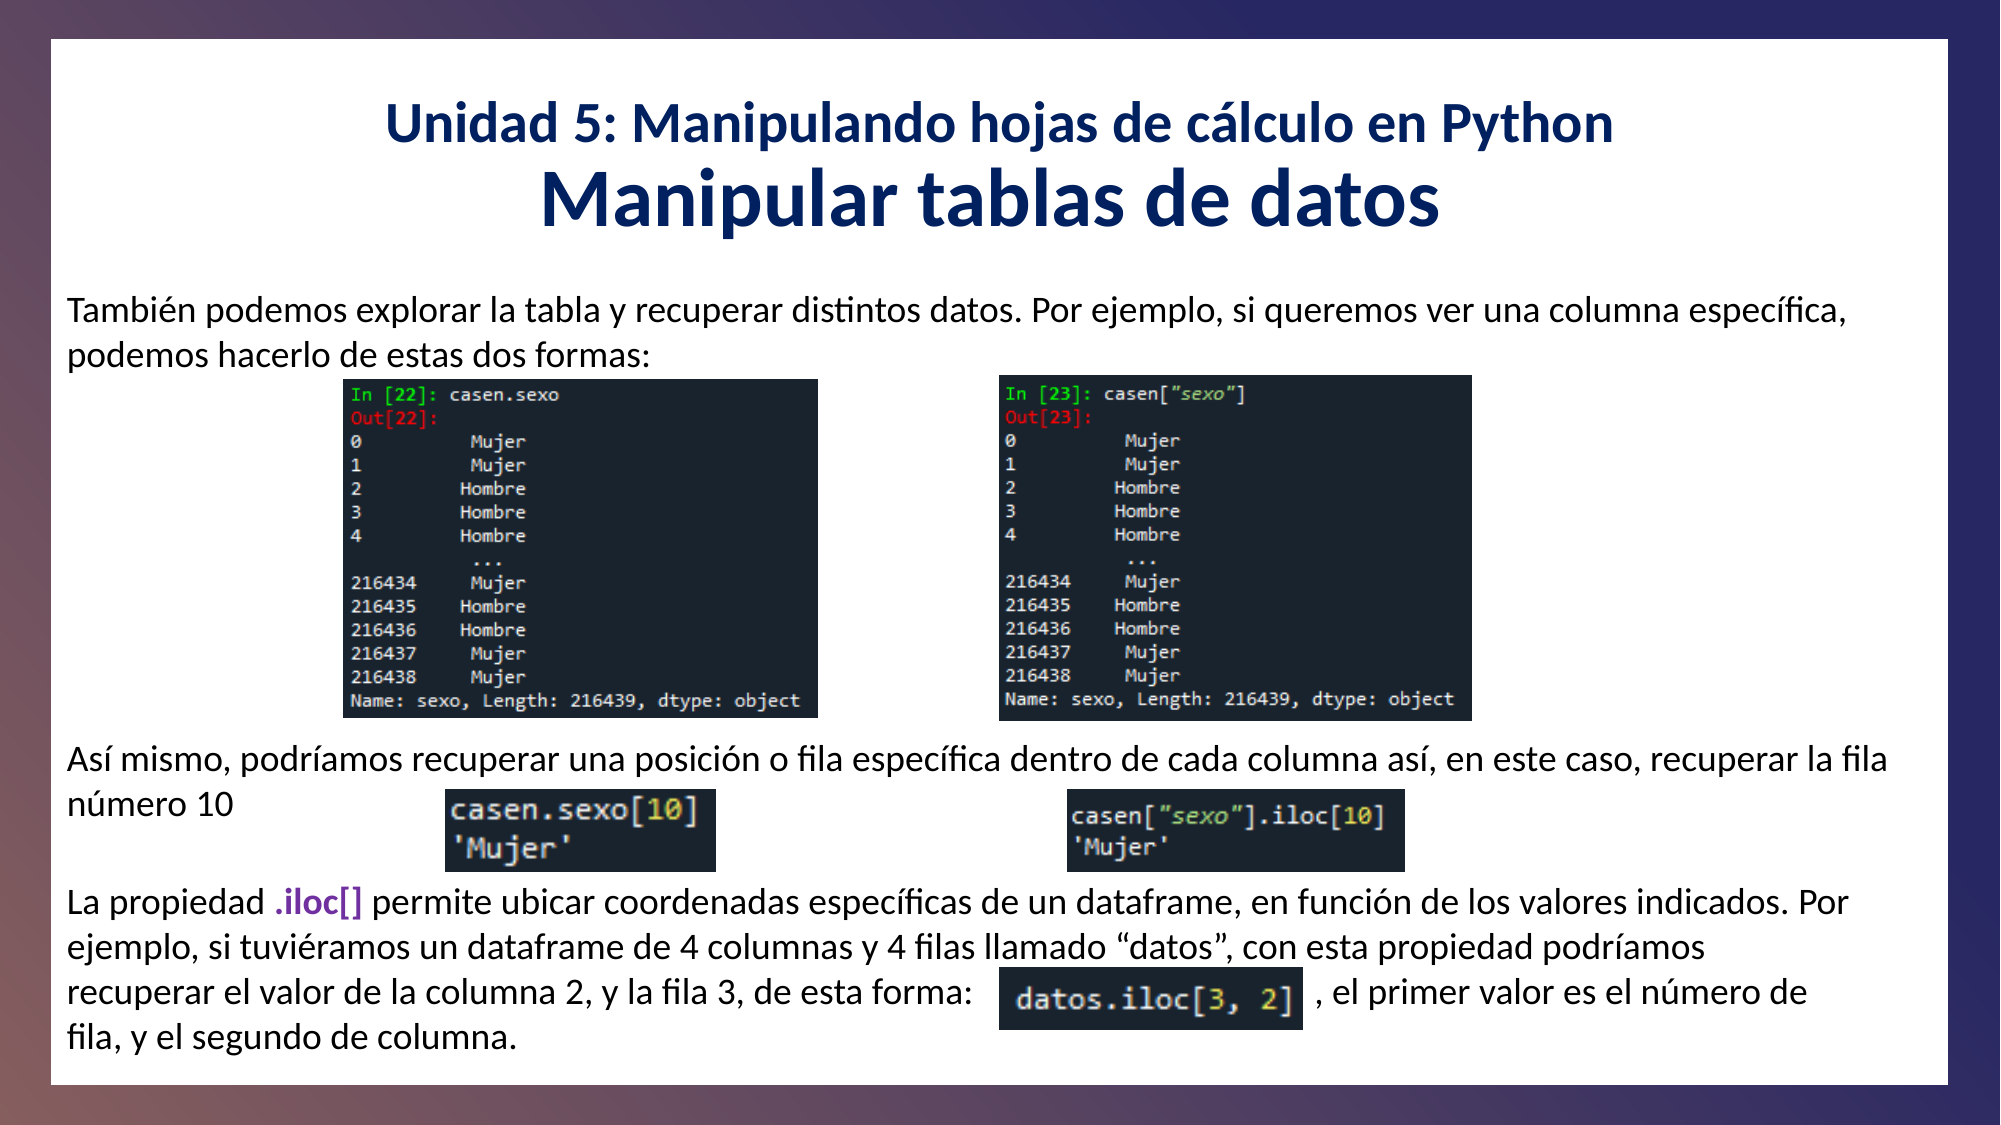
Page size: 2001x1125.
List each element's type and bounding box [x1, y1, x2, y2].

picture [51, 39, 1949, 1086]
